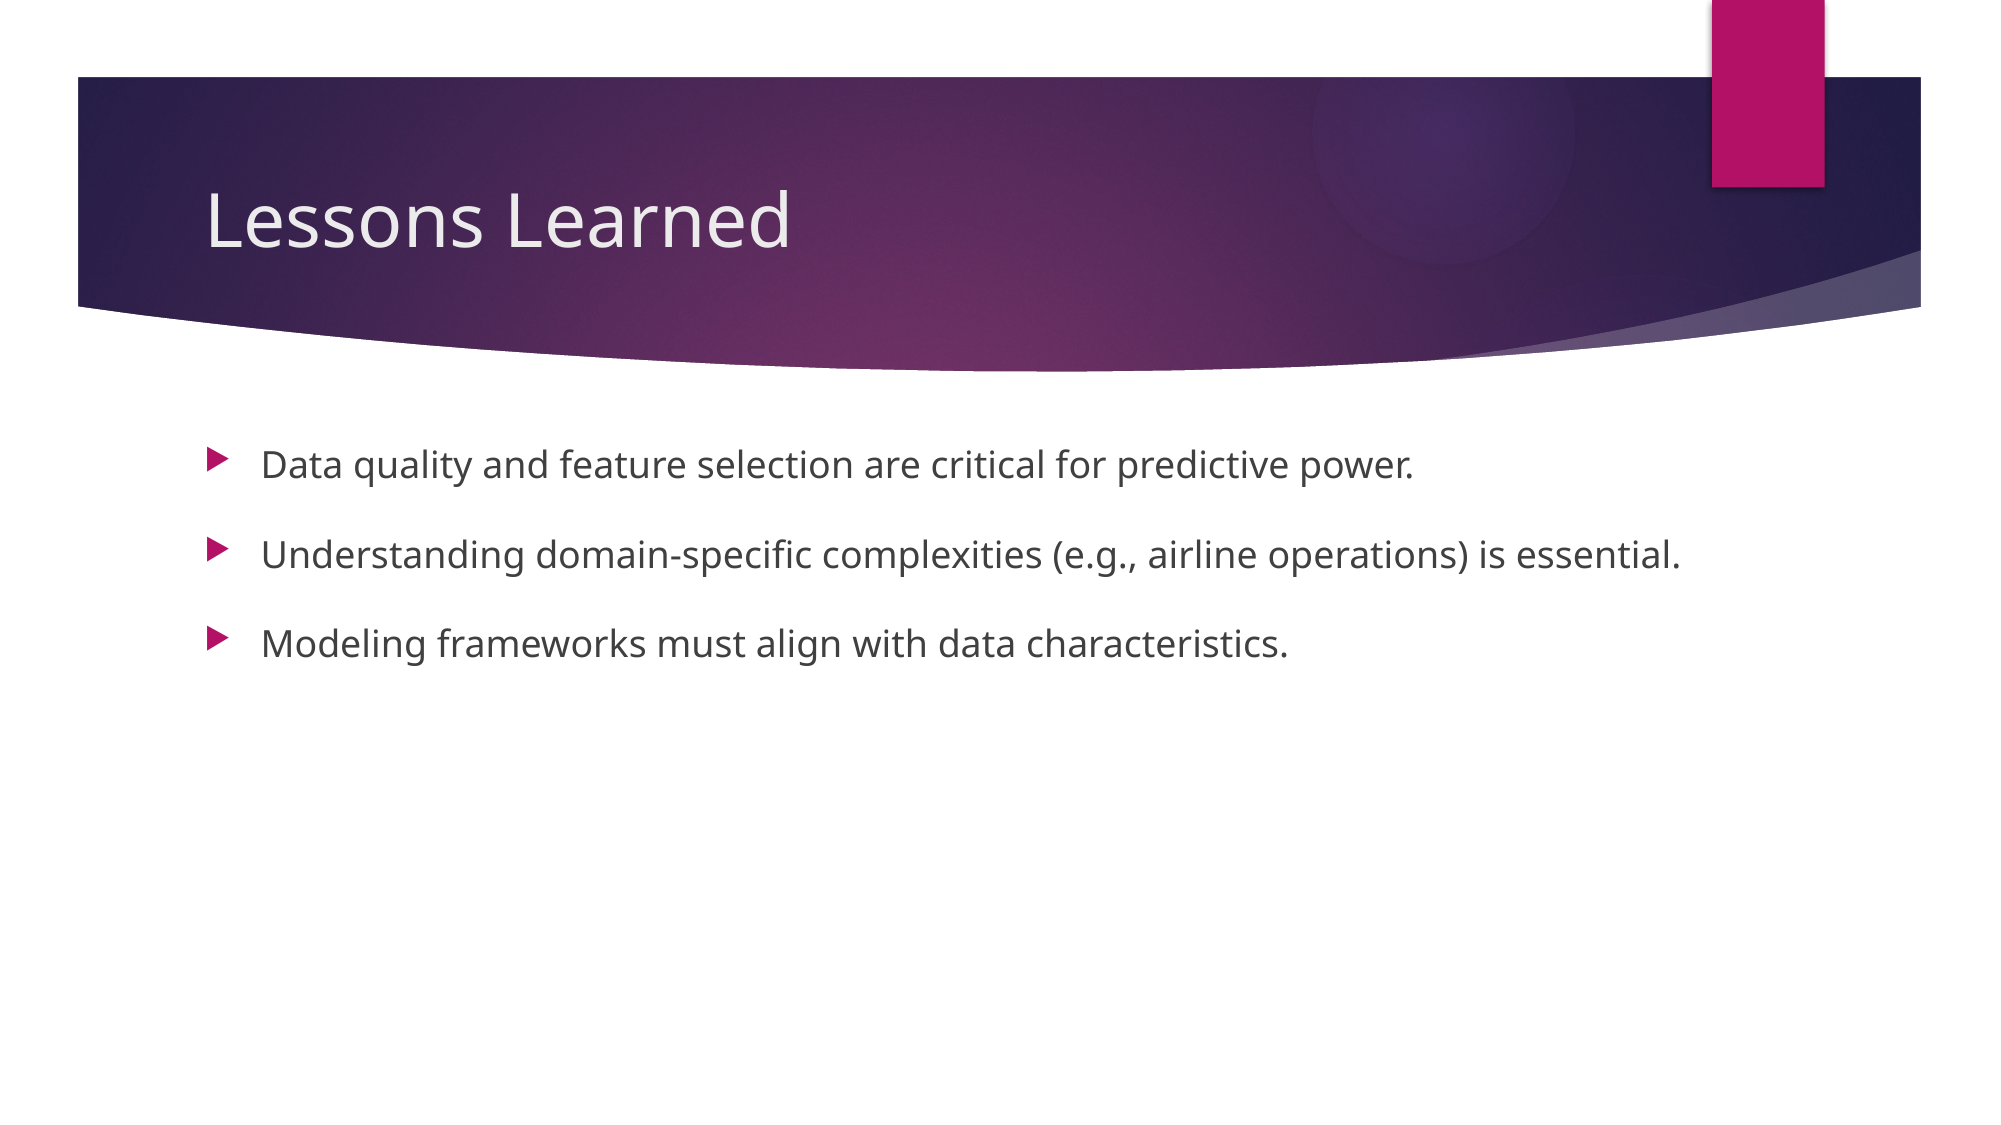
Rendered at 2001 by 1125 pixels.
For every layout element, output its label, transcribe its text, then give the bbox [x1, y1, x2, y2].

title Lessons Learned [189, 159, 1627, 276]
list Data quality and feature selection are critical for predictive power. Understanding domain-specific complexities (e.g., airline operations) is essential. Modeling frameworks must align with data characteristics. [189, 427, 1770, 694]
